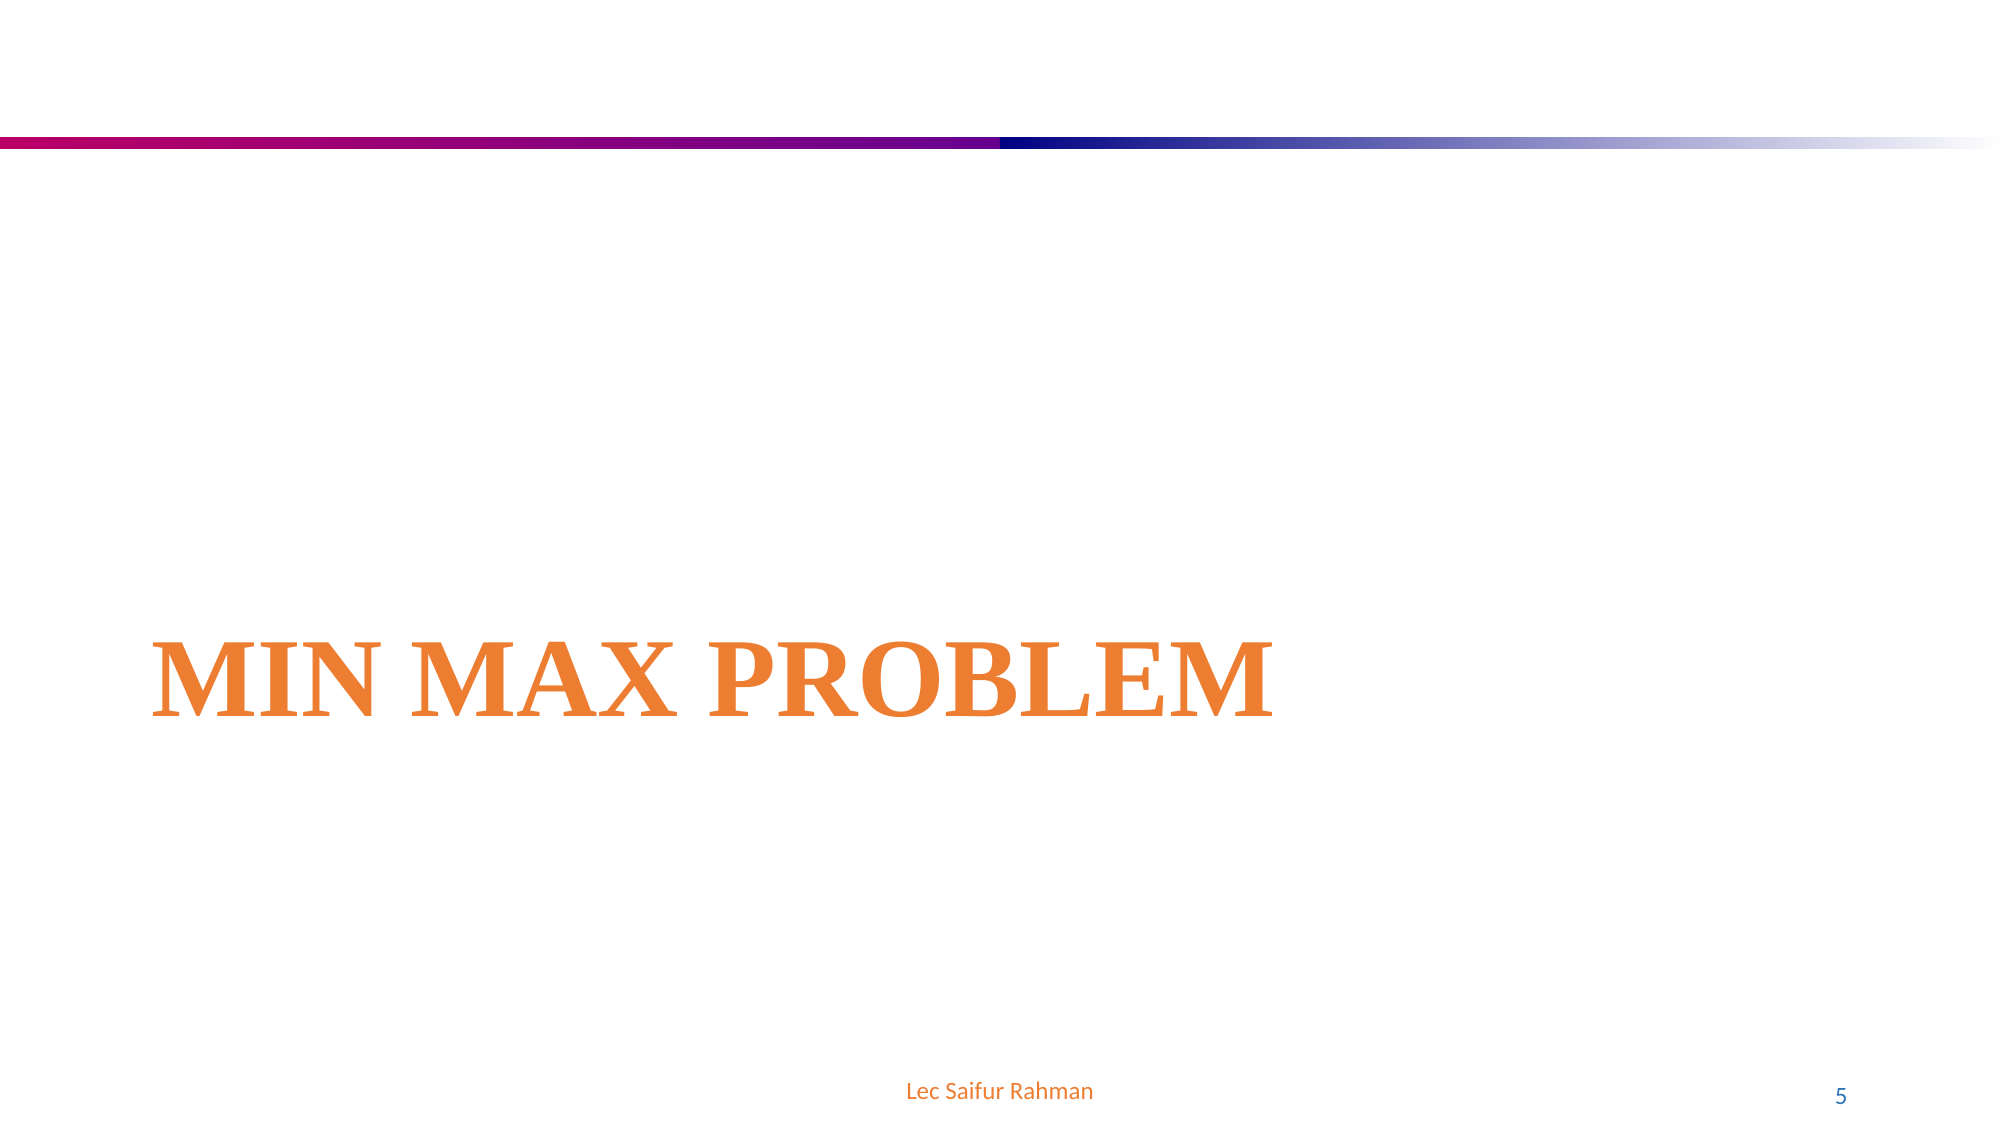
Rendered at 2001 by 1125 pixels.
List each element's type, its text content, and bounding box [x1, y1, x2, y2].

footer Lec Saifur Rahman [604, 1059, 1396, 1120]
slide_number 5 [1412, 1065, 1863, 1125]
title MIN MAX PROBLEM [136, 280, 1862, 749]
